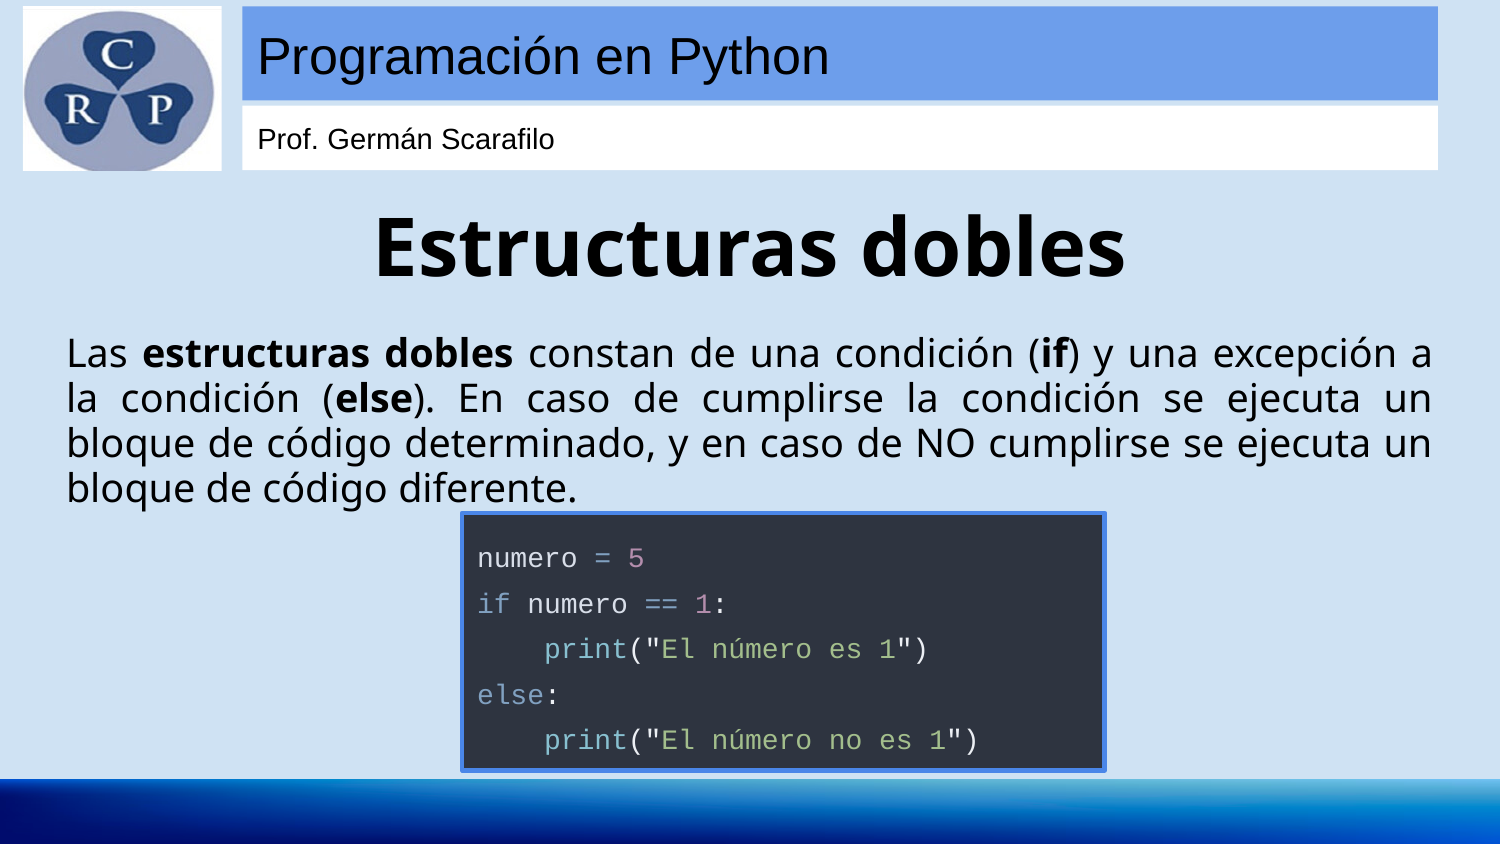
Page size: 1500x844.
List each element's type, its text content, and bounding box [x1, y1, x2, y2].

picture [22, 6, 222, 171]
picture [0, 779, 1500, 844]
title Estructuras dobles [51, 178, 1449, 309]
text_box numero = 5 if numero == 1: print("El número es 1") else: print("El número no es 1") [462, 512, 1105, 771]
subtitle Las estructuras dobles constan de una condición (if) y una excepción a la condición (else). En caso de cumplirse la condición se ejecuta un bloque de código determinado, y en caso de NO cumplirse se ejecuta un bloque de código diferente. [51, 316, 1449, 447]
